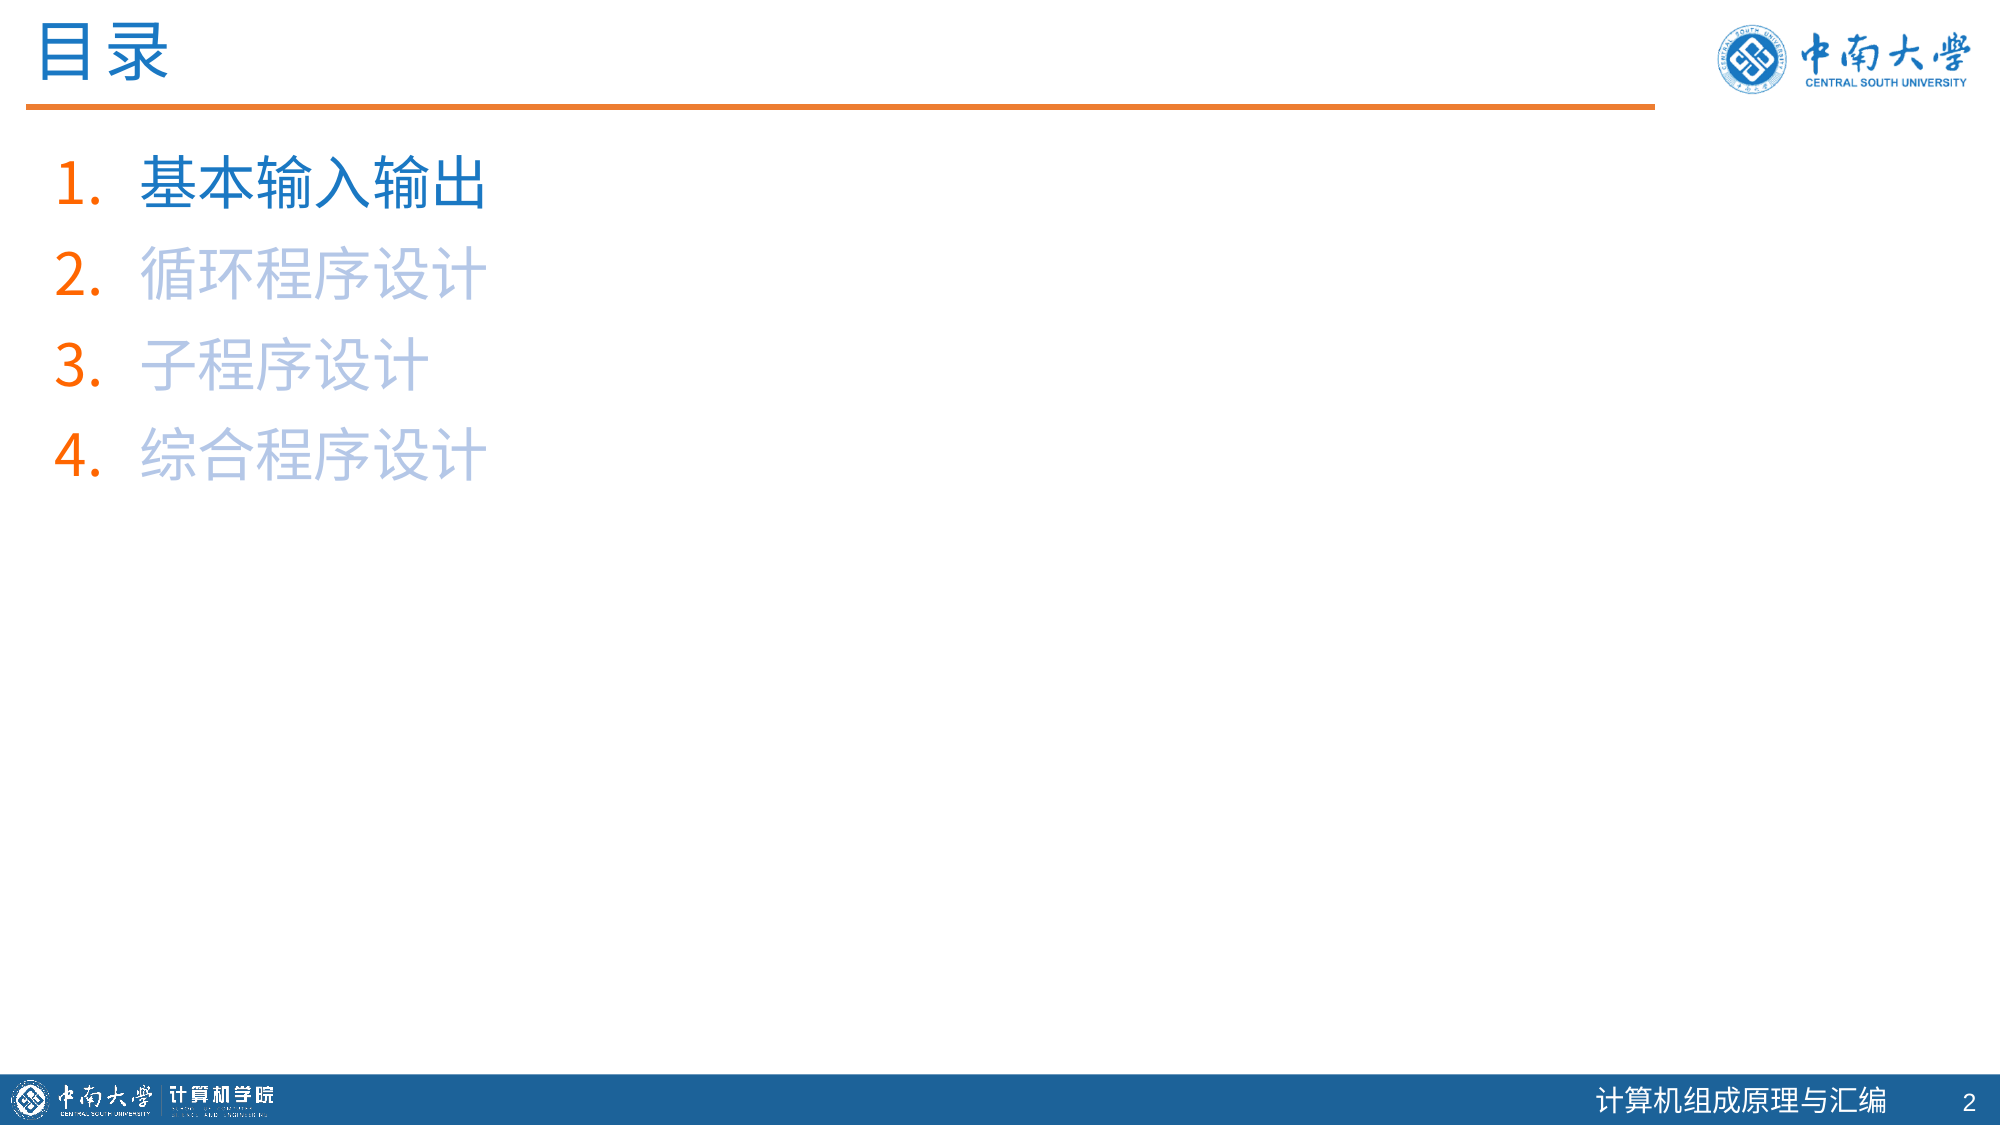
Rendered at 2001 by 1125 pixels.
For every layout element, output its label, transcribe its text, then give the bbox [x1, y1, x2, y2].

list 目录 [17, 10, 1615, 83]
picture [0, 1080, 299, 1120]
picture [1708, 19, 1982, 99]
list 基本输入输出 循环程序设计 子程序设计 综合程序设计 [40, 138, 1982, 1050]
slide_number 1 [1916, 1079, 1992, 1124]
